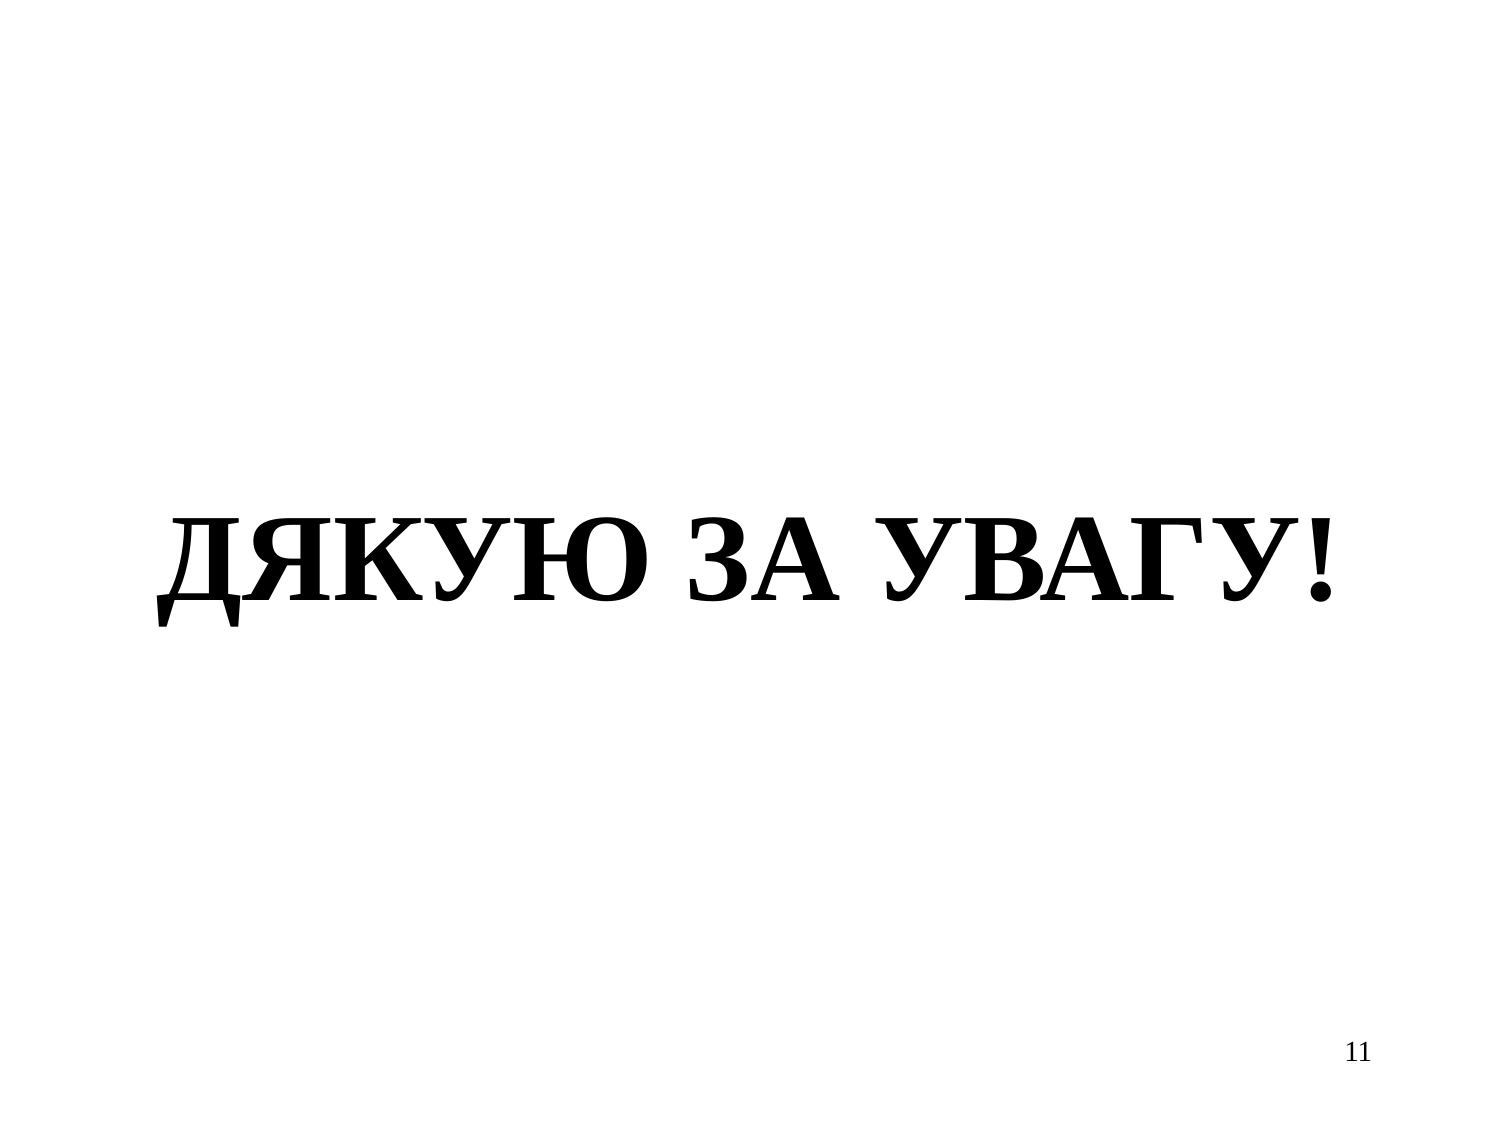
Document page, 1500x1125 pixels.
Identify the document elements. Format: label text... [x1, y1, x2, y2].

title ДЯКУЮ ЗА УВАГУ! [106, 213, 1394, 912]
text_box 11 [1074, 1024, 1388, 1100]
